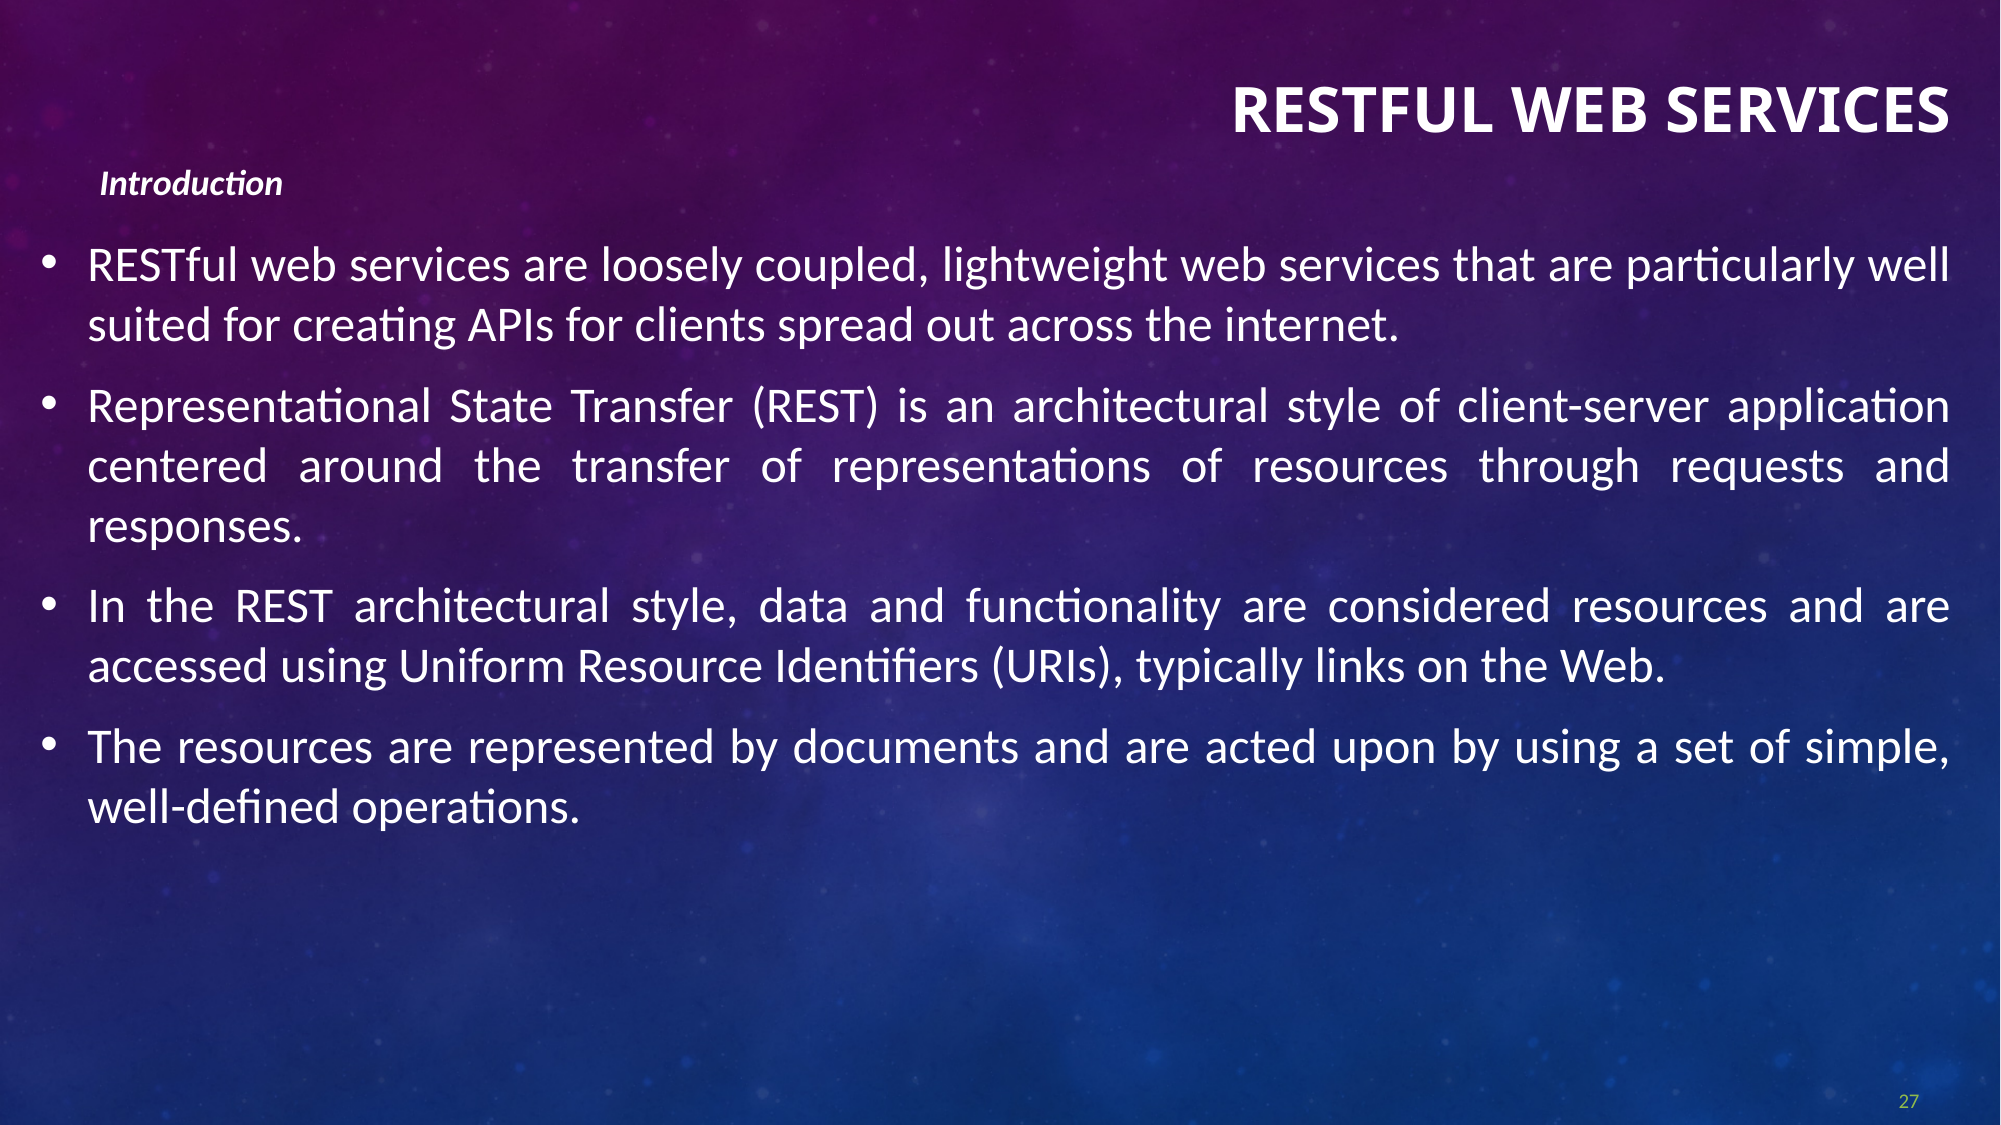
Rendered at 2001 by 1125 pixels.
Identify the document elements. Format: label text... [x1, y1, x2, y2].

list RESTful web services are loosely coupled, lightweight web services that are particularly well suited for creating APIs for clients spread out across the internet. Representational State Transfer (REST) is an architectural style of client-server application centered around the transfer of representations of resources through requests and responses. In the REST architectural style, data and functionality are considered resources and are accessed using Uniform Resource Identifiers (URIs), typically links on the Web. The resources are represented by documents and are acted upon by using a set of simple, well-defined operations. [25, 223, 1968, 1064]
picture [0, 0, 2001, 1125]
list Introduction [84, 152, 1968, 211]
title RESTful Web Services [25, 61, 1968, 153]
slide_number 27 [1828, 1079, 1935, 1122]
